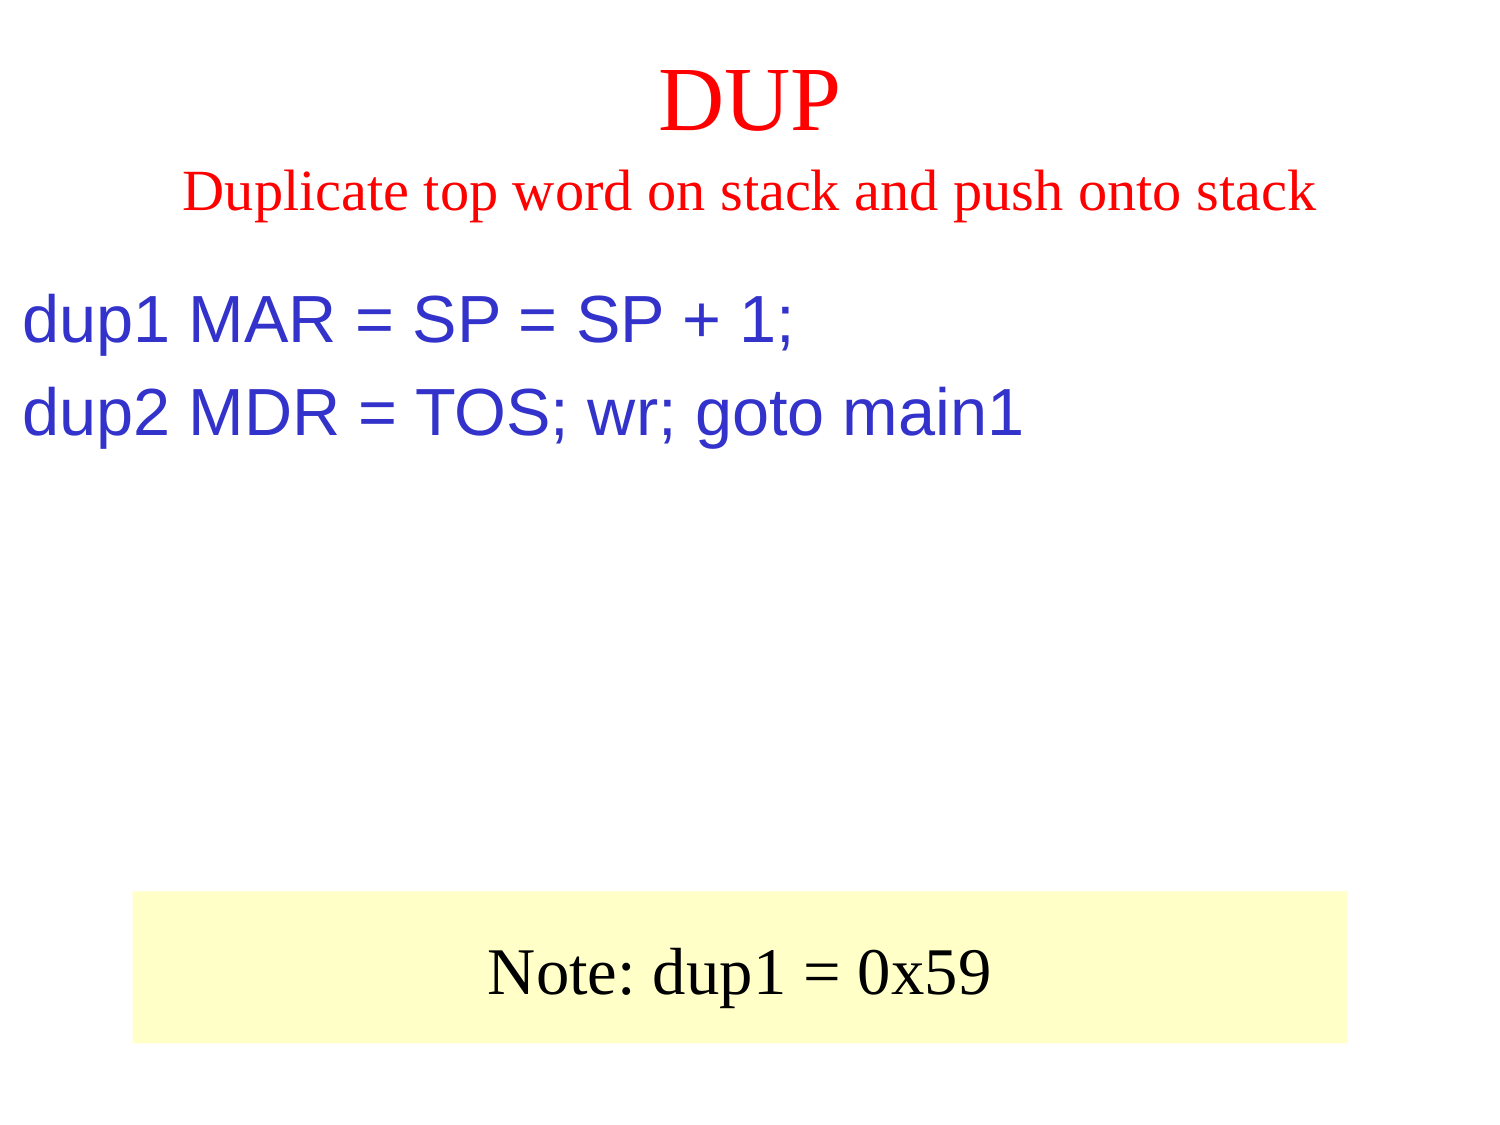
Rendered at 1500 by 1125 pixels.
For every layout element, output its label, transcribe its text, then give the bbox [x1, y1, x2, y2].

text_box Duplicate top word on stack and push onto stack [0, 93, 1500, 281]
title DUP [0, 0, 1500, 93]
text_box Note: dup1 = 0x59 [132, 891, 1348, 1044]
list dup1 MAR = SP = SP + 1; dup2 MDR = TOS; wr; goto main1 [6, 281, 1500, 1076]
